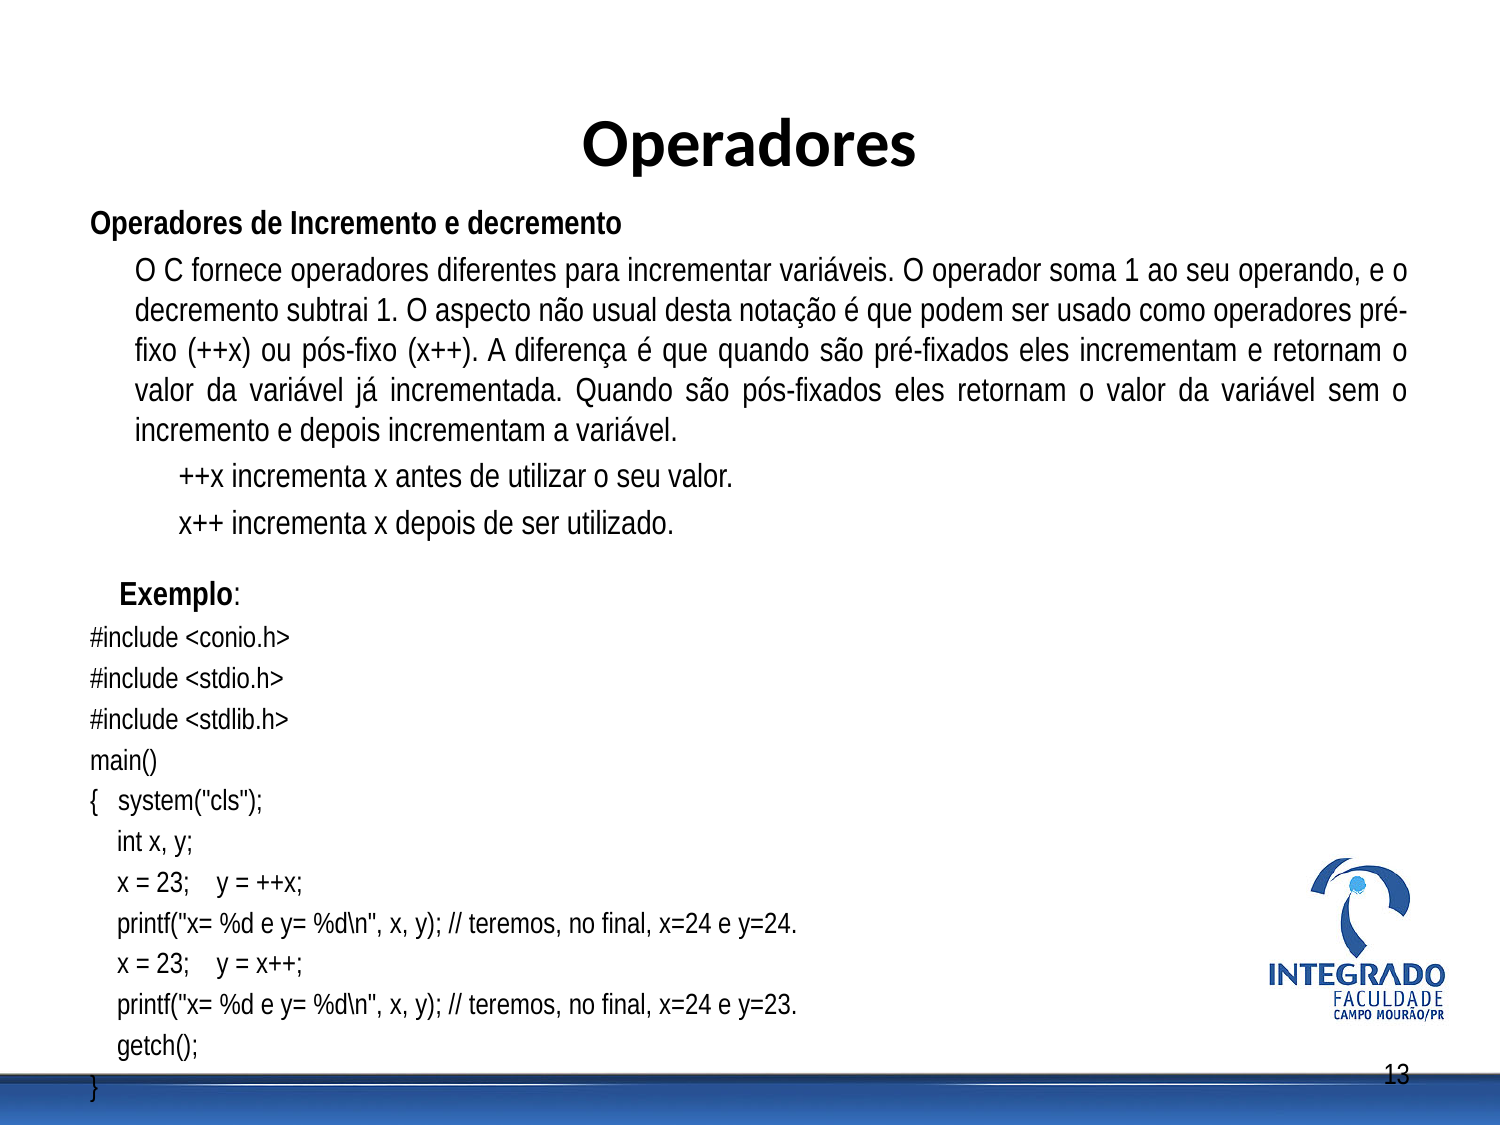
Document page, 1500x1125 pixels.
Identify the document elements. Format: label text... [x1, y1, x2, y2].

list Operadores de Incremento e decremento O C fornece operadores diferentes para incrementar variáveis. O operador soma 1 ao seu operando, e o decremento subtrai 1. O aspecto não usual desta notação é que podem ser usado como operadores pré-fixo (++x) ou pós-fixo (x++). A diferença é que quando são pré-fixados eles incrementam e retornam o valor da variável já incrementada. Quando são pós-fixados eles retornam o valor da variável sem o incremento e depois incrementam a variável. ++x incrementa x antes de utilizar o seu valor. x++ incrementa x depois de ser utilizado. Exemplo: #include <conio.h> #include <stdio.h> #include <stdlib.h> main() { system("cls"); int x, y; x = 23; y = ++x; printf("x= %d e y= %d\n", x, y); // teremos, no final, x=24 e y=24. x = 23; y = x++; printf("x= %d e y= %d\n", x, y); // teremos, no final, x=24 e y=23. getch(); } [75, 193, 1425, 937]
slide_number 13 [1074, 1042, 1425, 1103]
title Operadores [75, 45, 1425, 193]
picture [0, 0, 1500, 1125]
